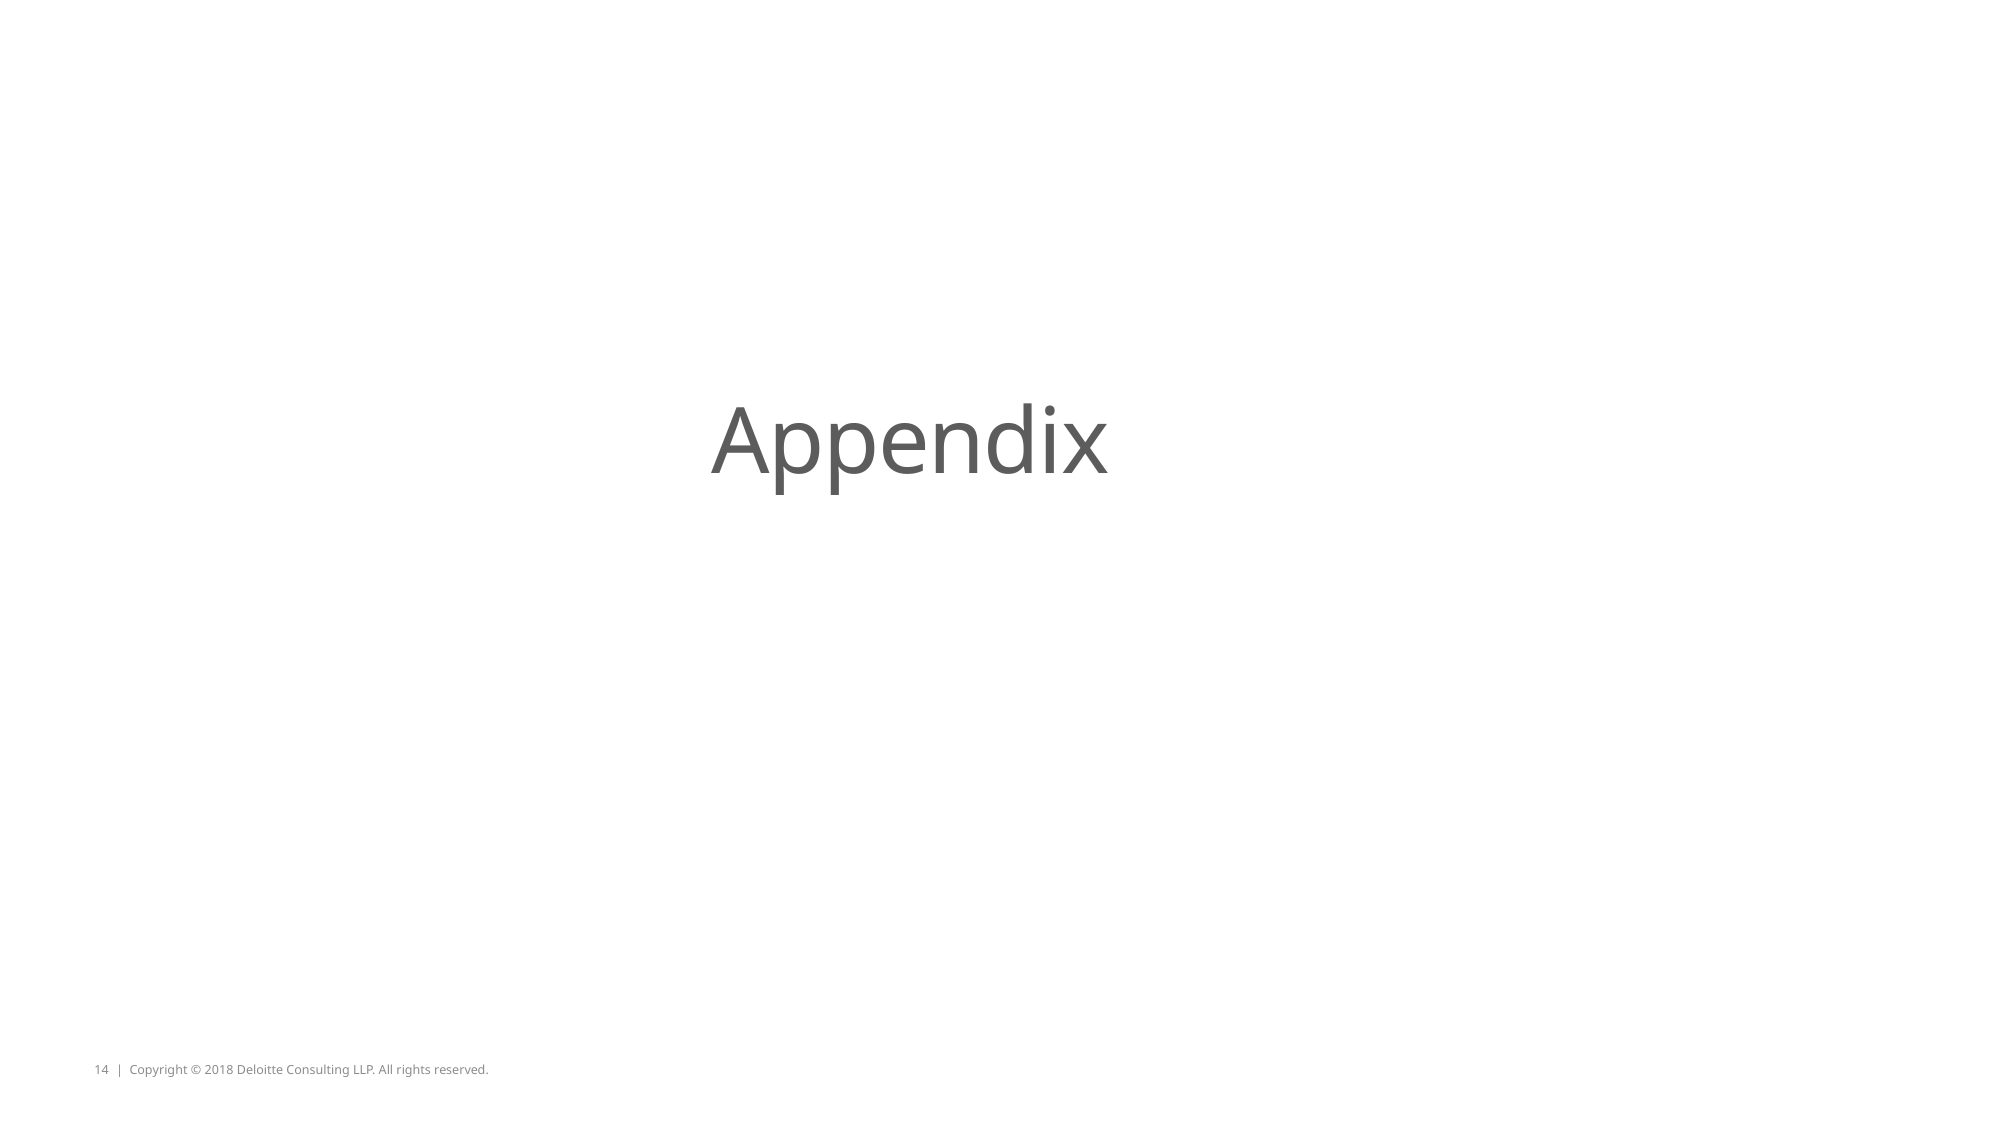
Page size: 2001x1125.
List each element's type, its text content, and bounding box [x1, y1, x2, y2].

text_box Appendix [711, 394, 1156, 550]
